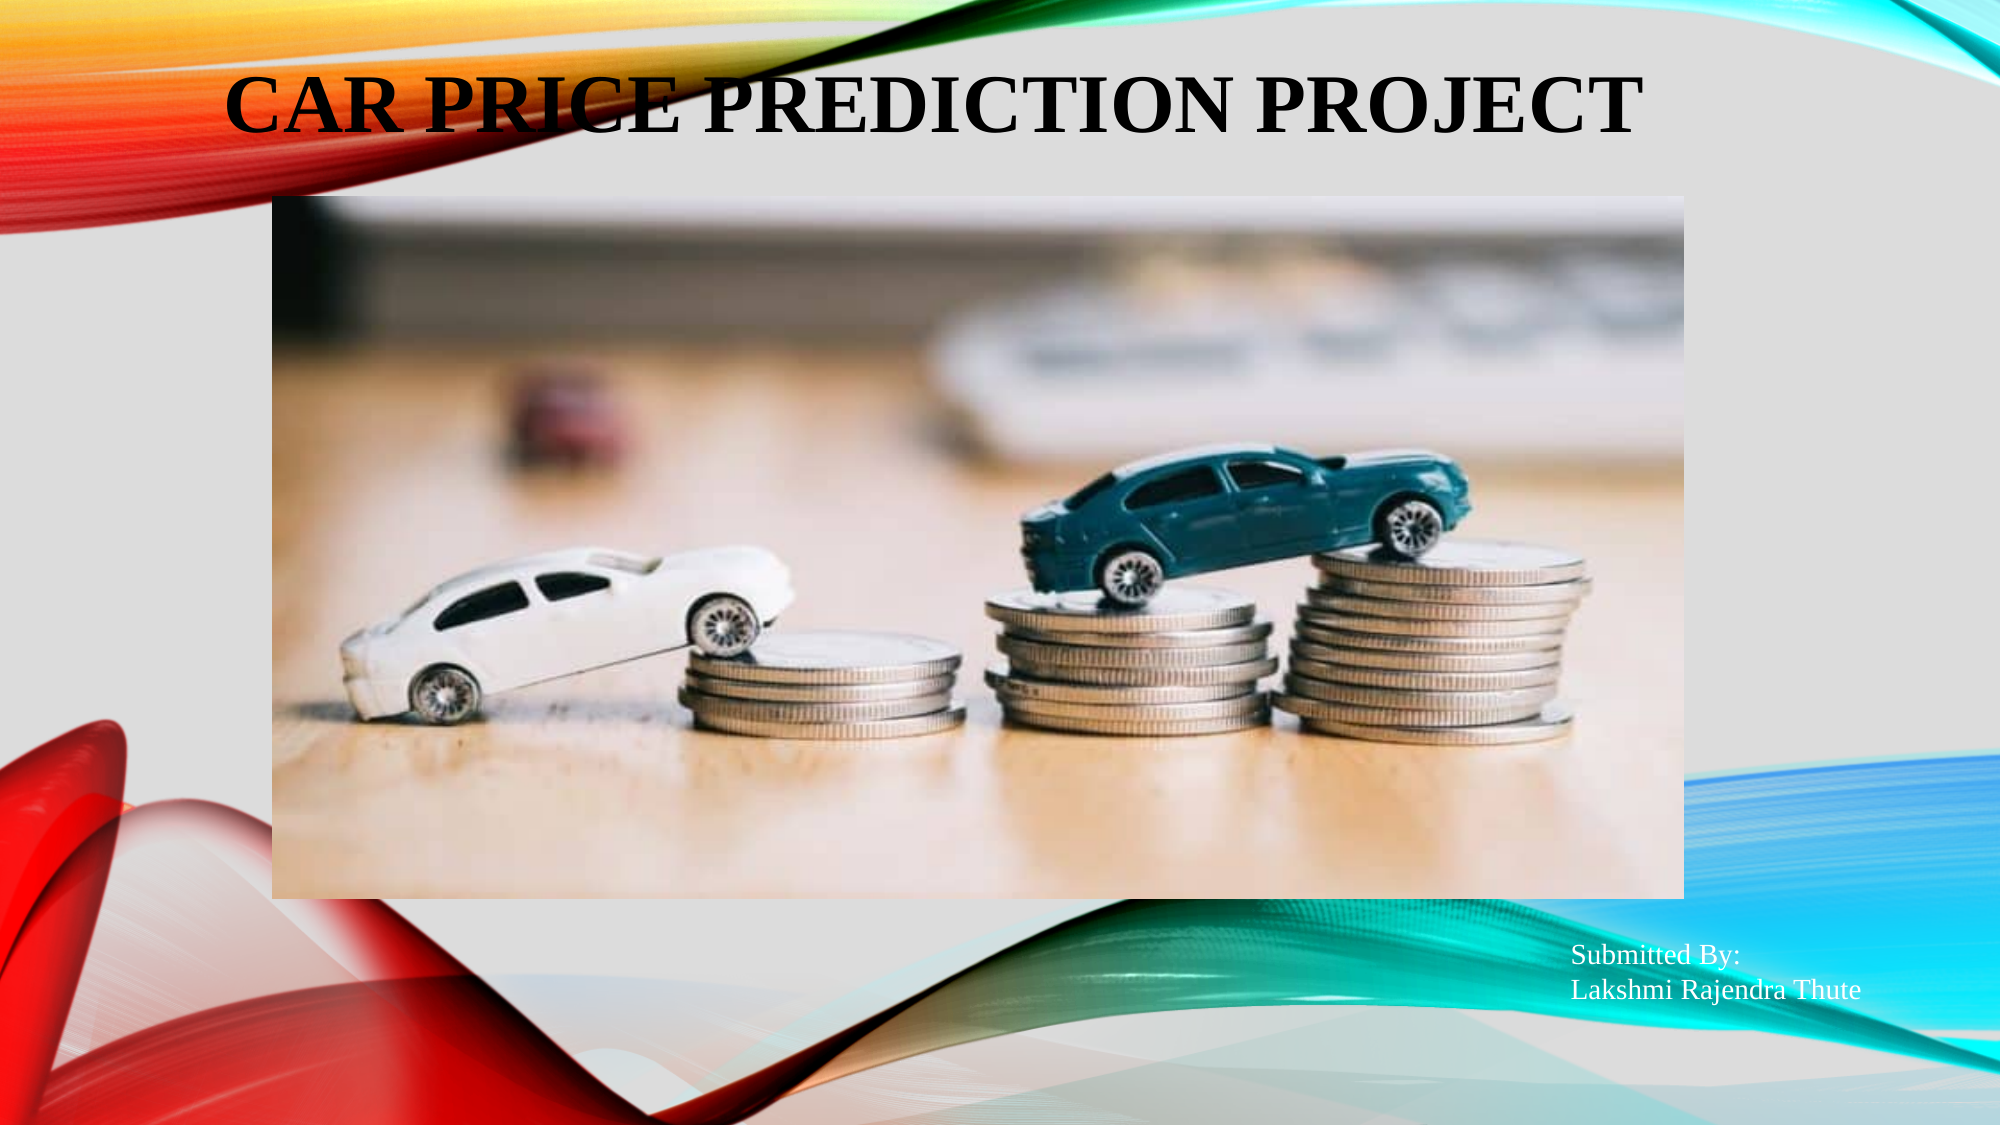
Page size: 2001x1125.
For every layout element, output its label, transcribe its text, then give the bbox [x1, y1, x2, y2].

title CAR PRICE PREDICTION PROJECT [208, 12, 1709, 158]
picture [0, 0, 2000, 1125]
text_box Submitted By: Lakshmi Rajendra Thute [1555, 928, 1977, 1013]
